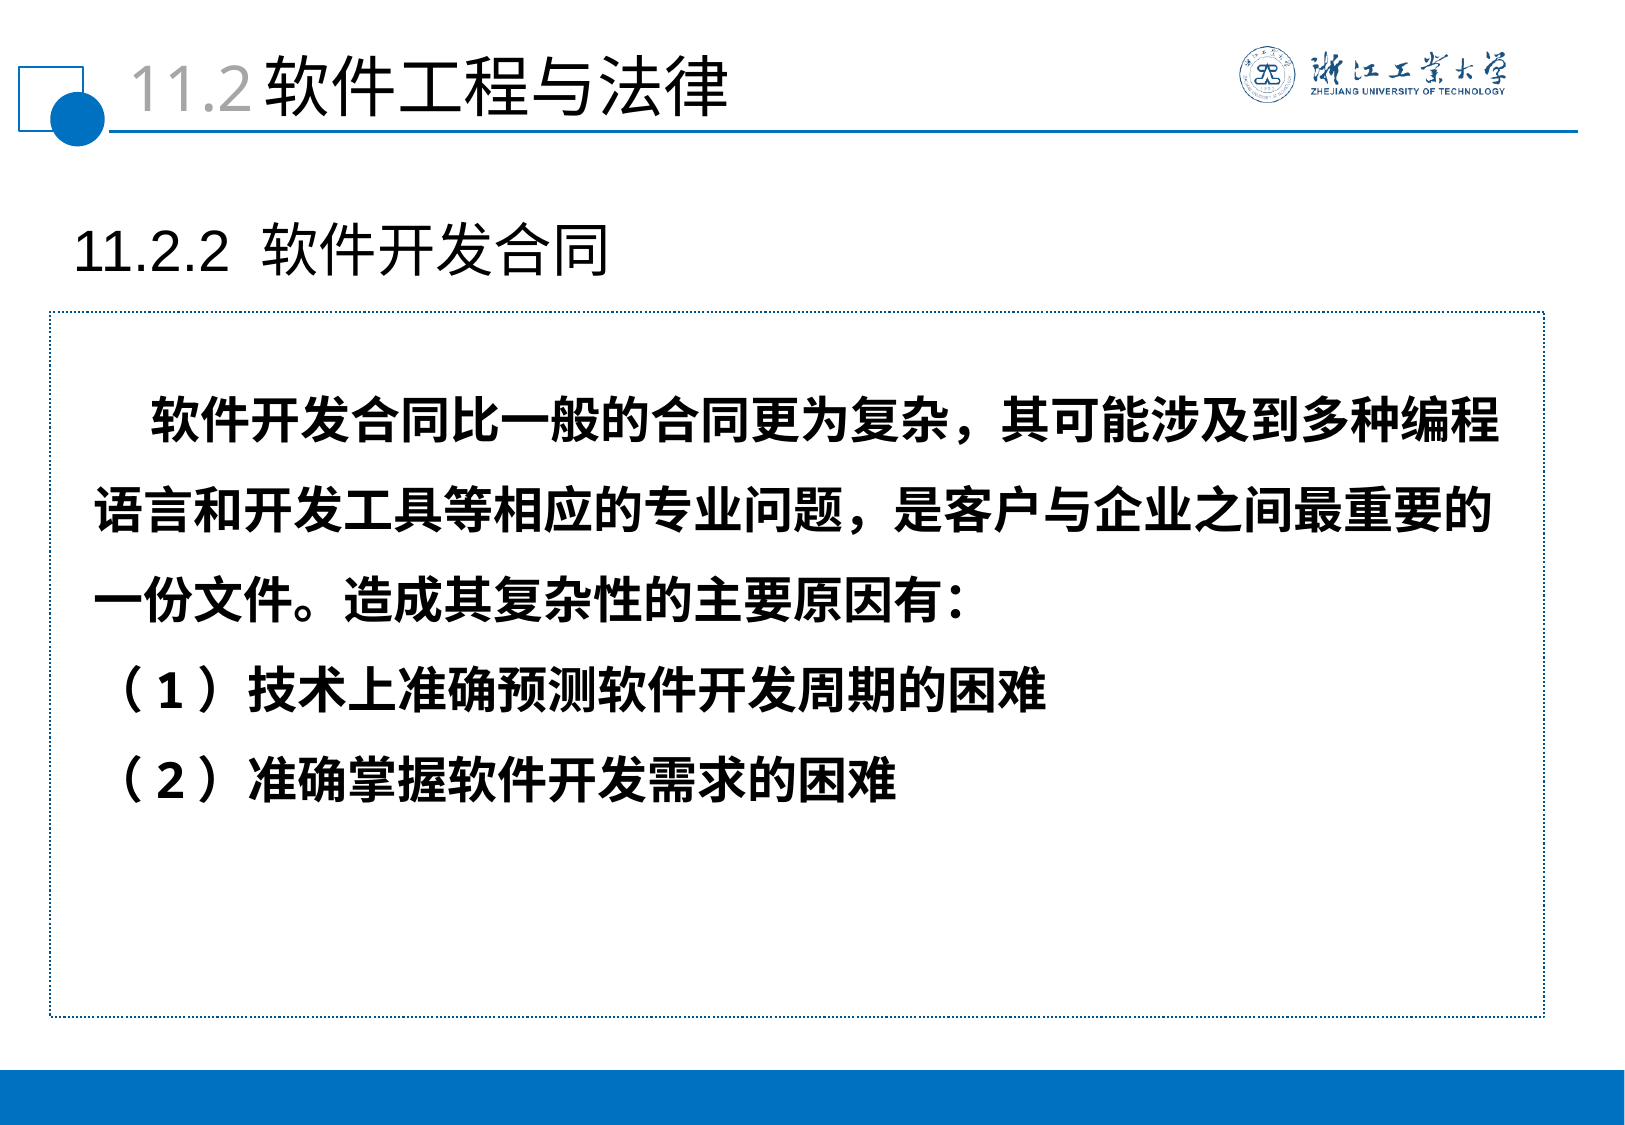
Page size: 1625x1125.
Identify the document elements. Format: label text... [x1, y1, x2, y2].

text_box [0, 1068, 1625, 1125]
picture [1225, 30, 1519, 115]
text_box 11.2 [77, 40, 247, 131]
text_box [18, 66, 105, 147]
text_box 软件工程与法律 [247, 36, 990, 130]
text_box 11.2.2 软件开发合同 [61, 207, 762, 308]
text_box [49, 311, 1545, 1018]
